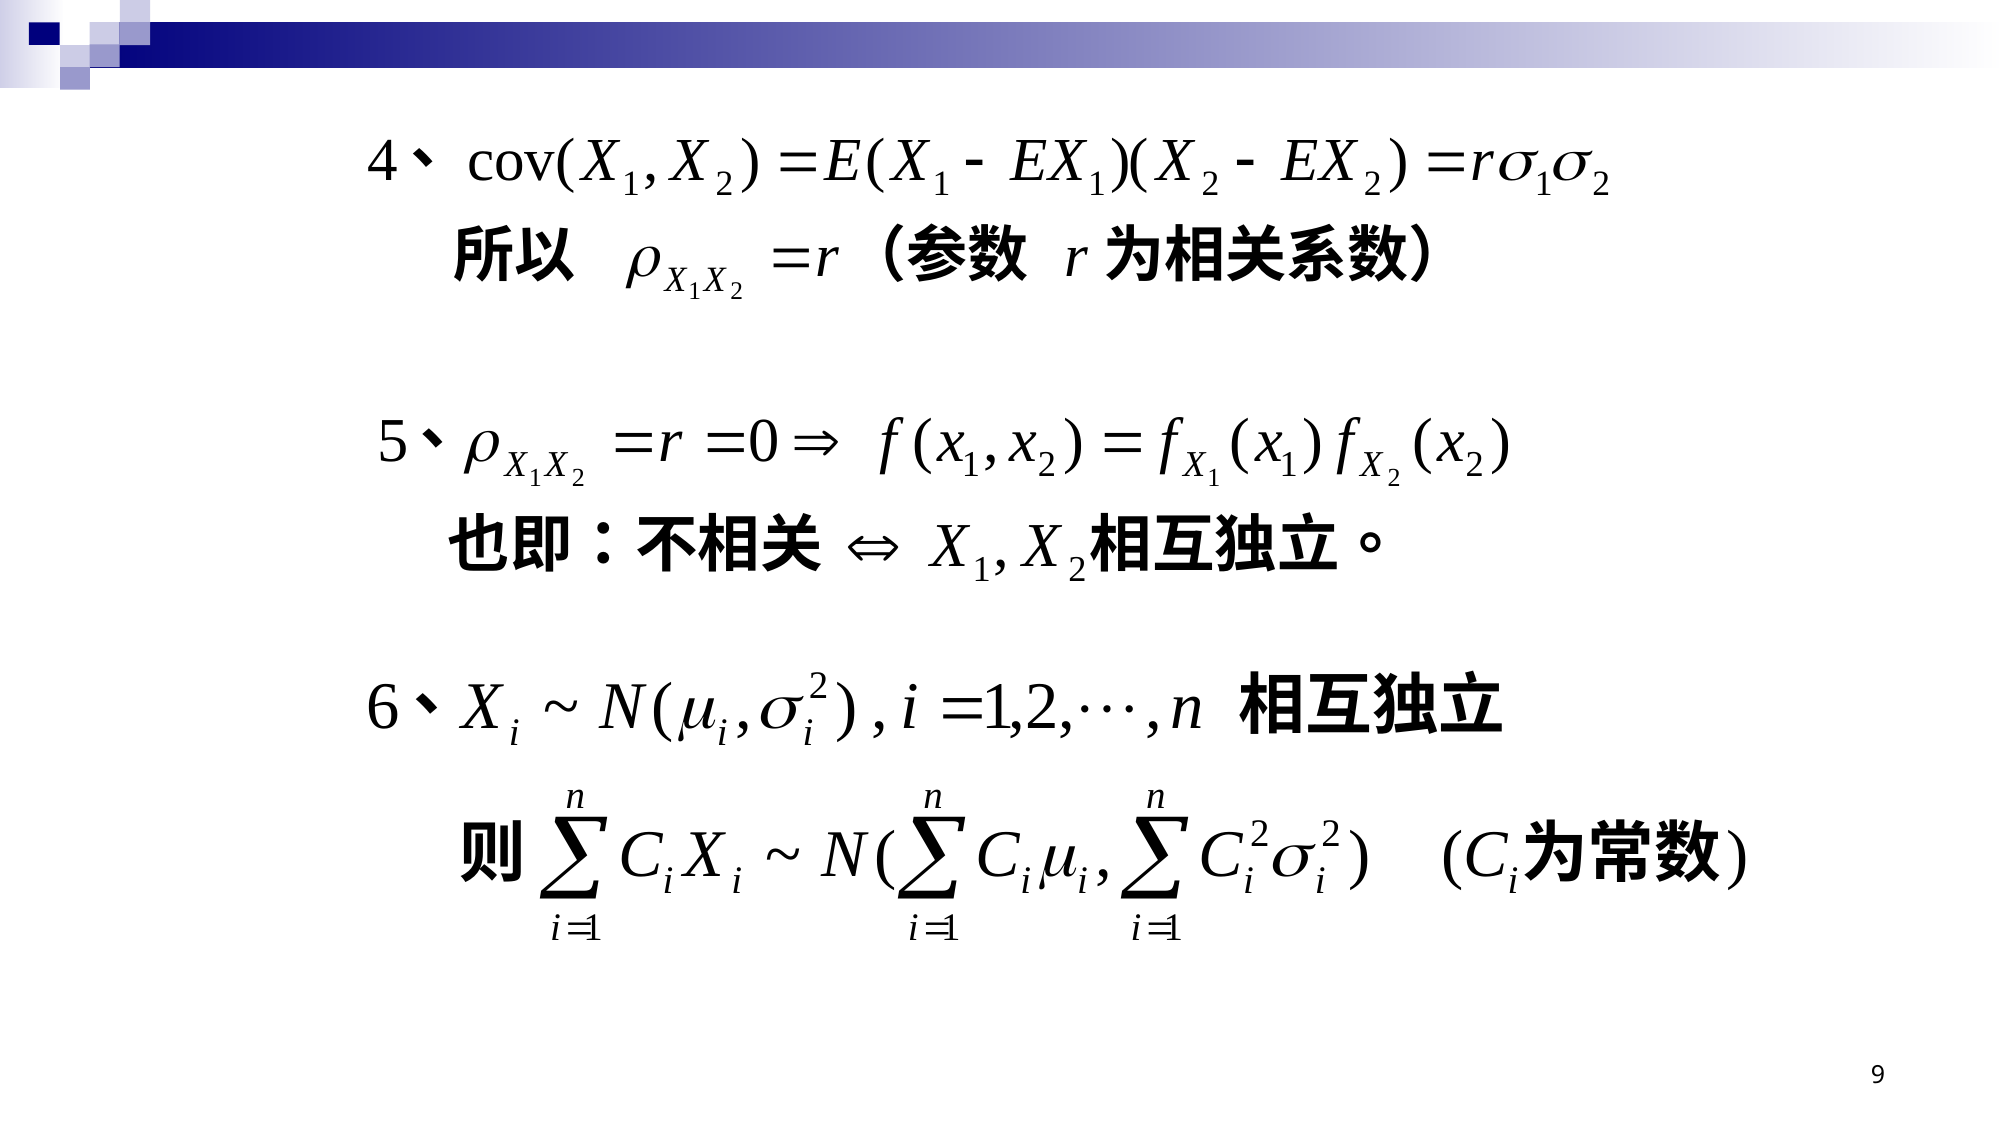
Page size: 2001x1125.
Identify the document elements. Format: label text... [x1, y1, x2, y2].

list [356, 654, 1760, 956]
slide_number 9 [1433, 1025, 1900, 1100]
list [358, 119, 1621, 314]
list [369, 398, 1523, 597]
